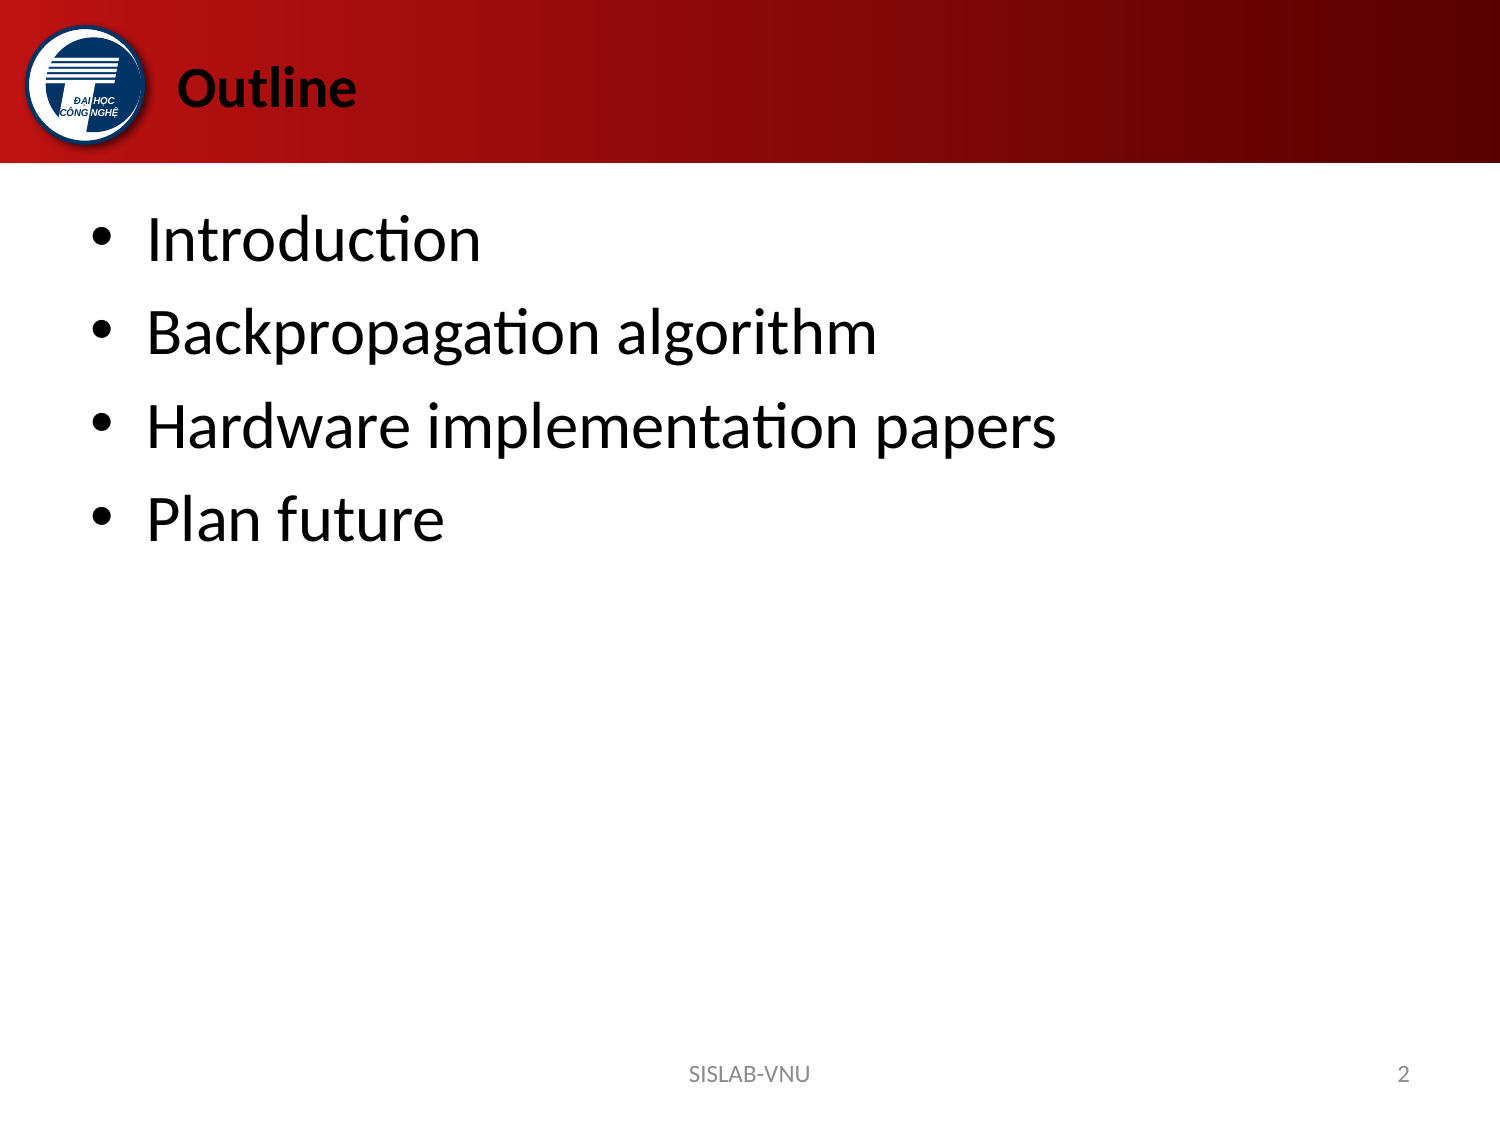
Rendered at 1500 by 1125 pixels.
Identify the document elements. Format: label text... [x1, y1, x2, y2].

title Outline [162, 24, 1425, 143]
list Introduction Backpropagation algorithm Hardware implementation papers Plan future [75, 187, 1425, 1005]
footer SISLAB-VNU [512, 1042, 988, 1103]
slide_number 2 [1074, 1042, 1425, 1103]
